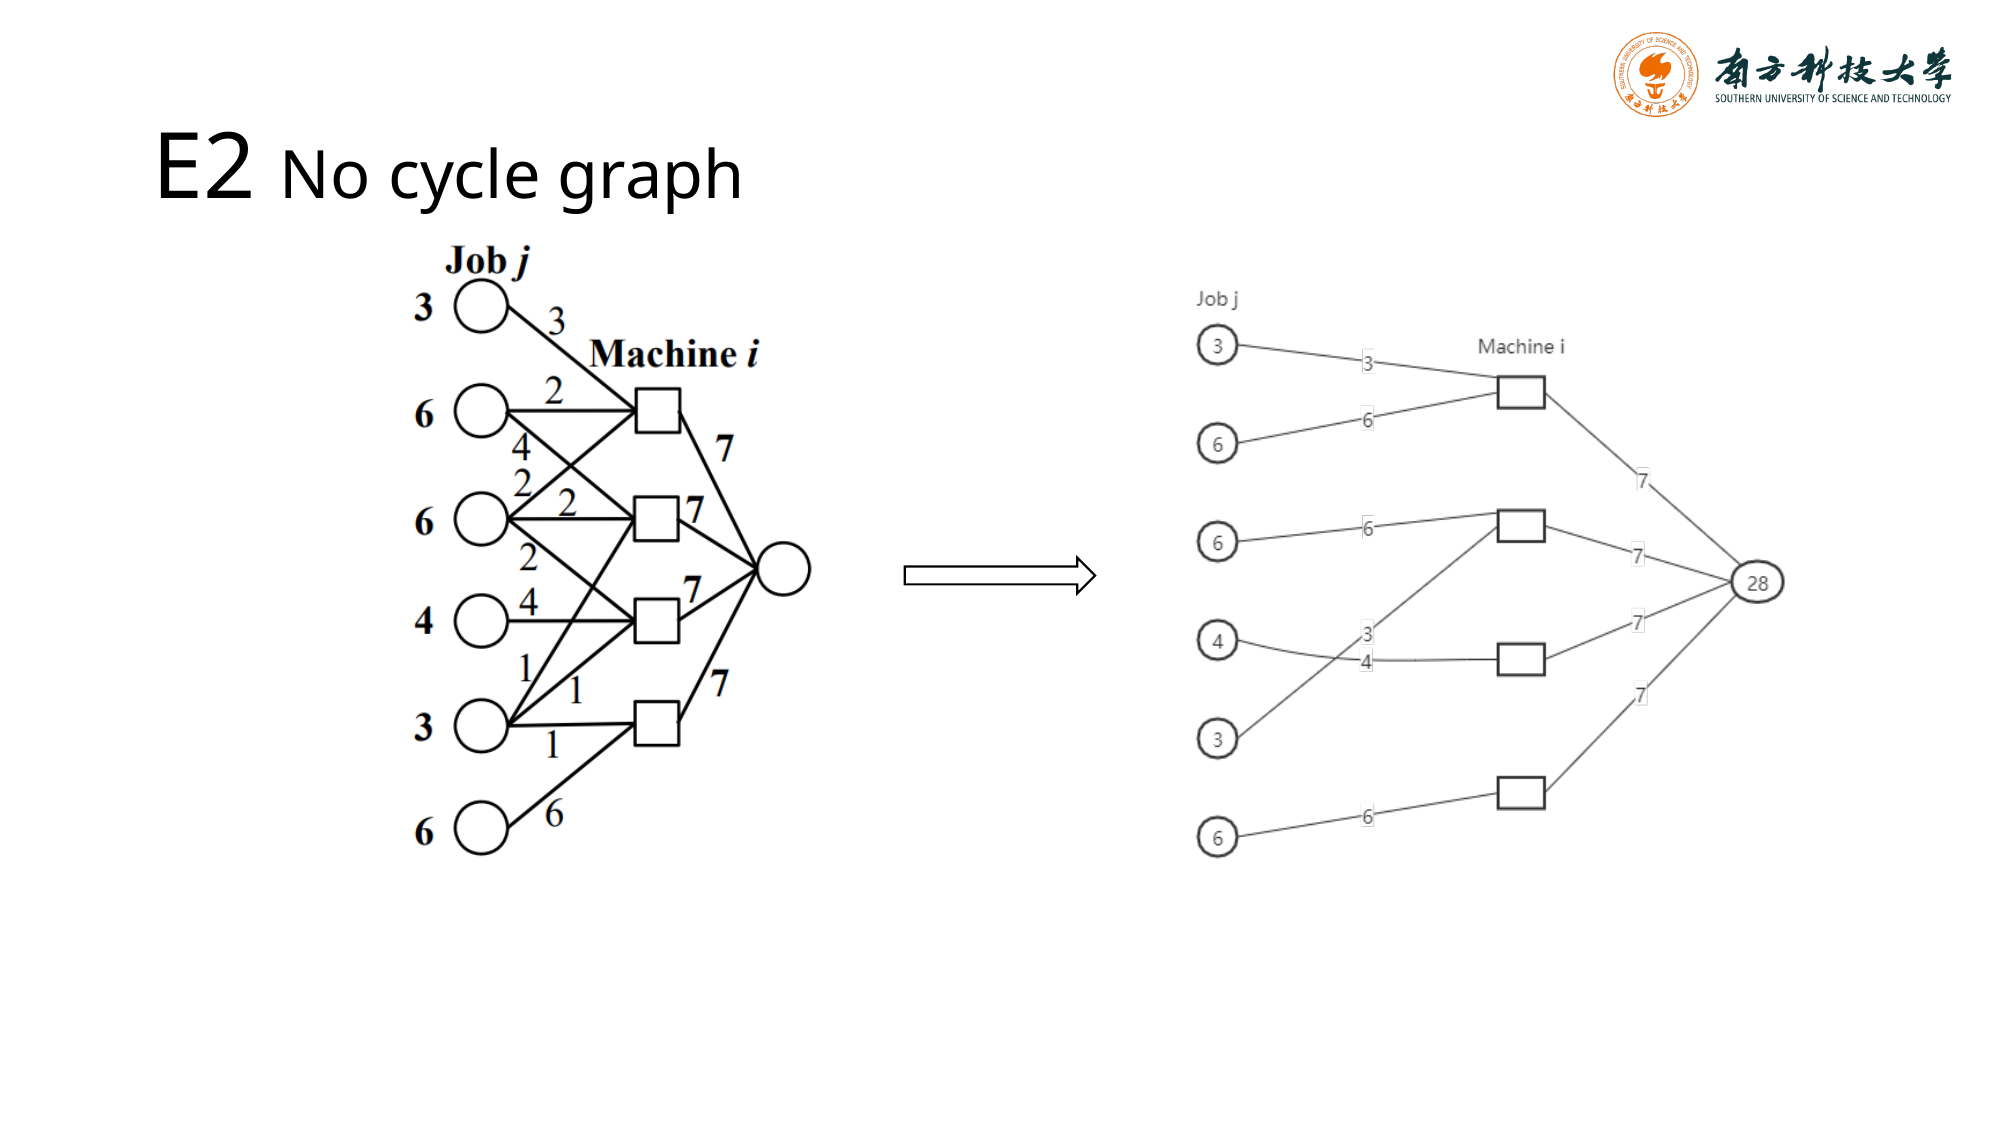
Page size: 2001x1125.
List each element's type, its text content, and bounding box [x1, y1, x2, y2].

picture [1095, 0, 2001, 892]
text_box [903, 555, 1095, 596]
title E2 No cycle graph [137, 59, 1863, 278]
picture [267, 222, 852, 892]
